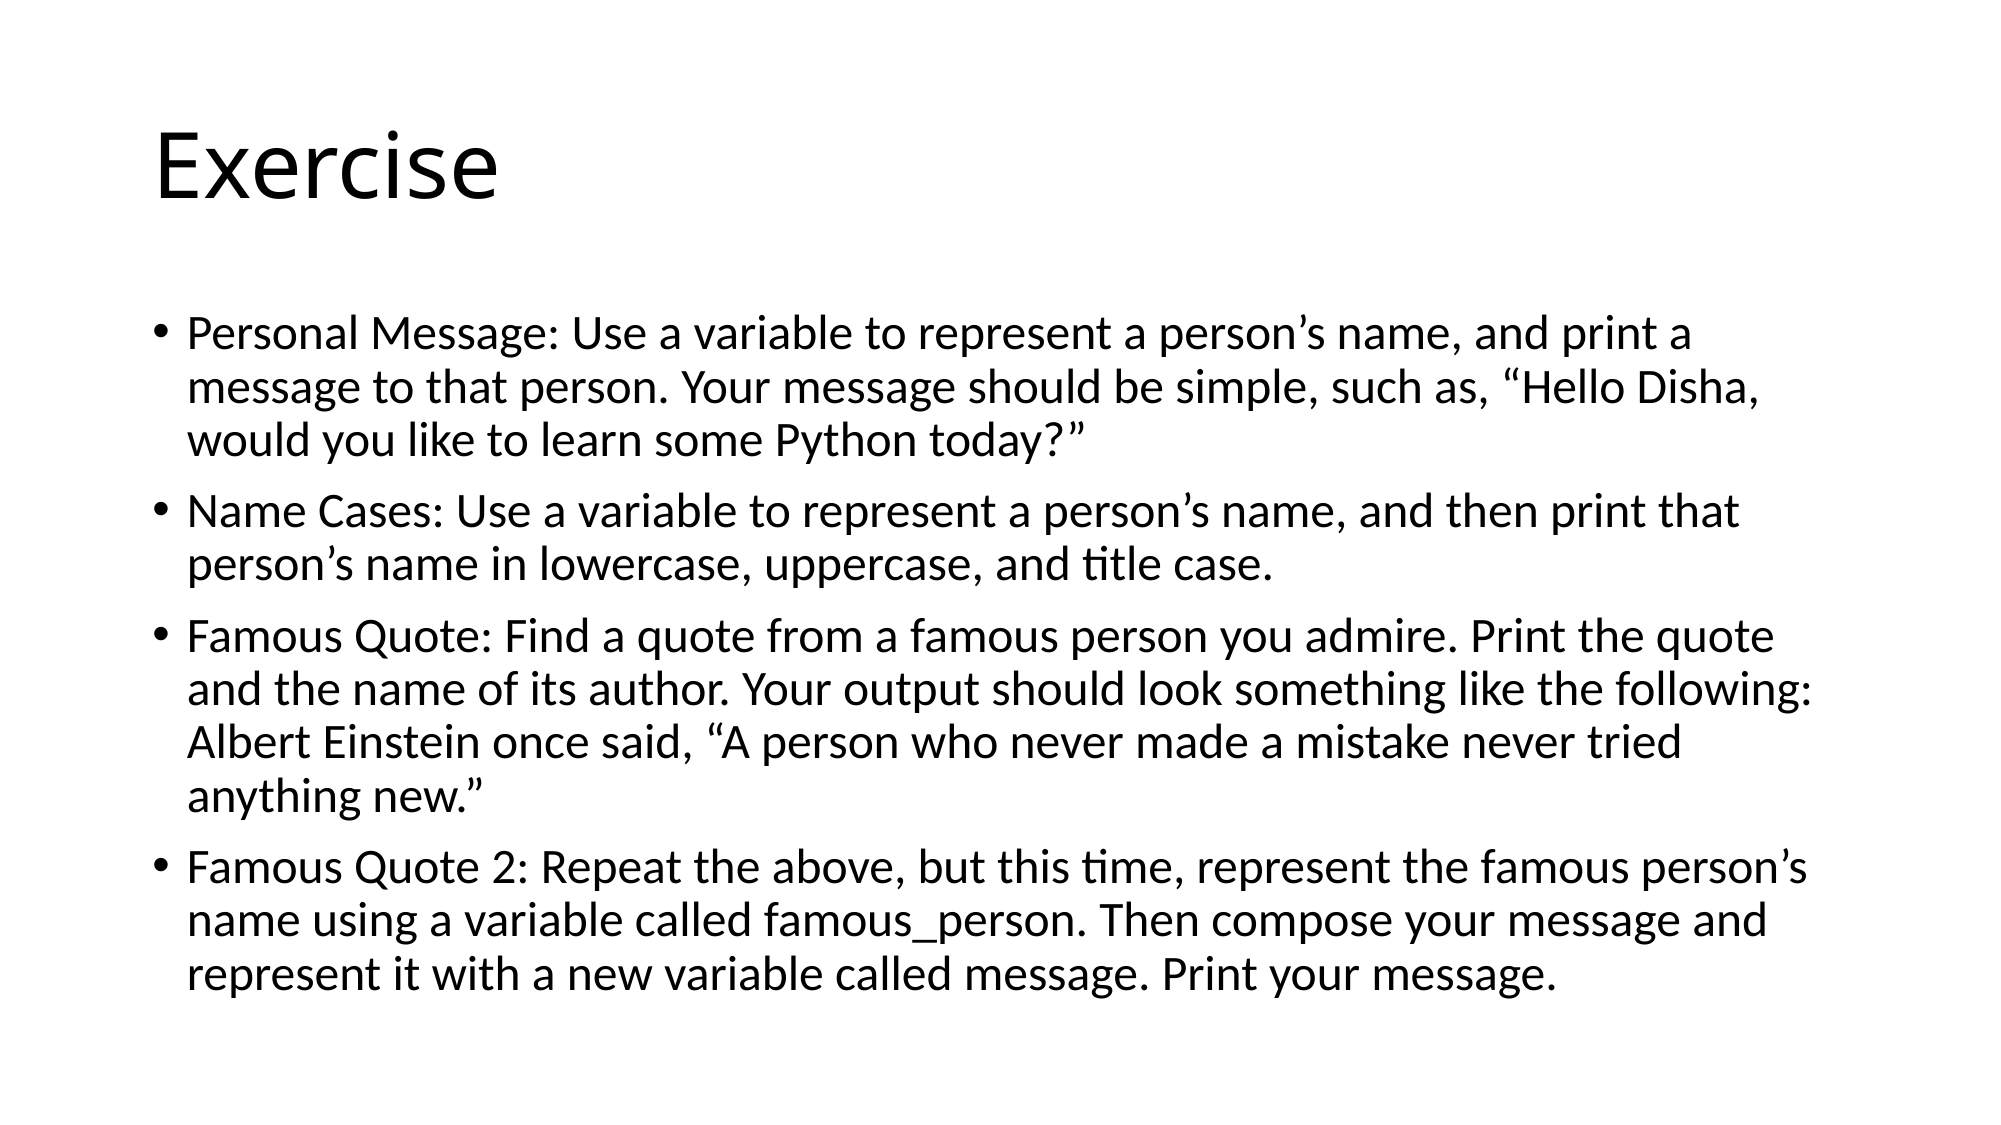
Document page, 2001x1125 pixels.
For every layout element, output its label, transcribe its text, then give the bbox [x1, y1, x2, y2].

list Personal Message: Use a variable to represent a person’s name, and print a message to that person. Your message should be simple, such as, “Hello Disha, would you like to learn some Python today?” Name Cases: Use a variable to represent a person’s name, and then print that person’s name in lowercase, uppercase, and title case. Famous Quote: Find a quote from a famous person you admire. Print the quote and the name of its author. Your output should look something like the following: Albert Einstein once said, “A person who never made a mistake never tried anything new.” Famous Quote 2: Repeat the above, but this time, represent the famous person’s name using a variable called famous_person. Then compose your message and represent it with a new variable called message. Print your message. [137, 299, 1863, 1014]
title Exercise [137, 59, 1863, 278]
